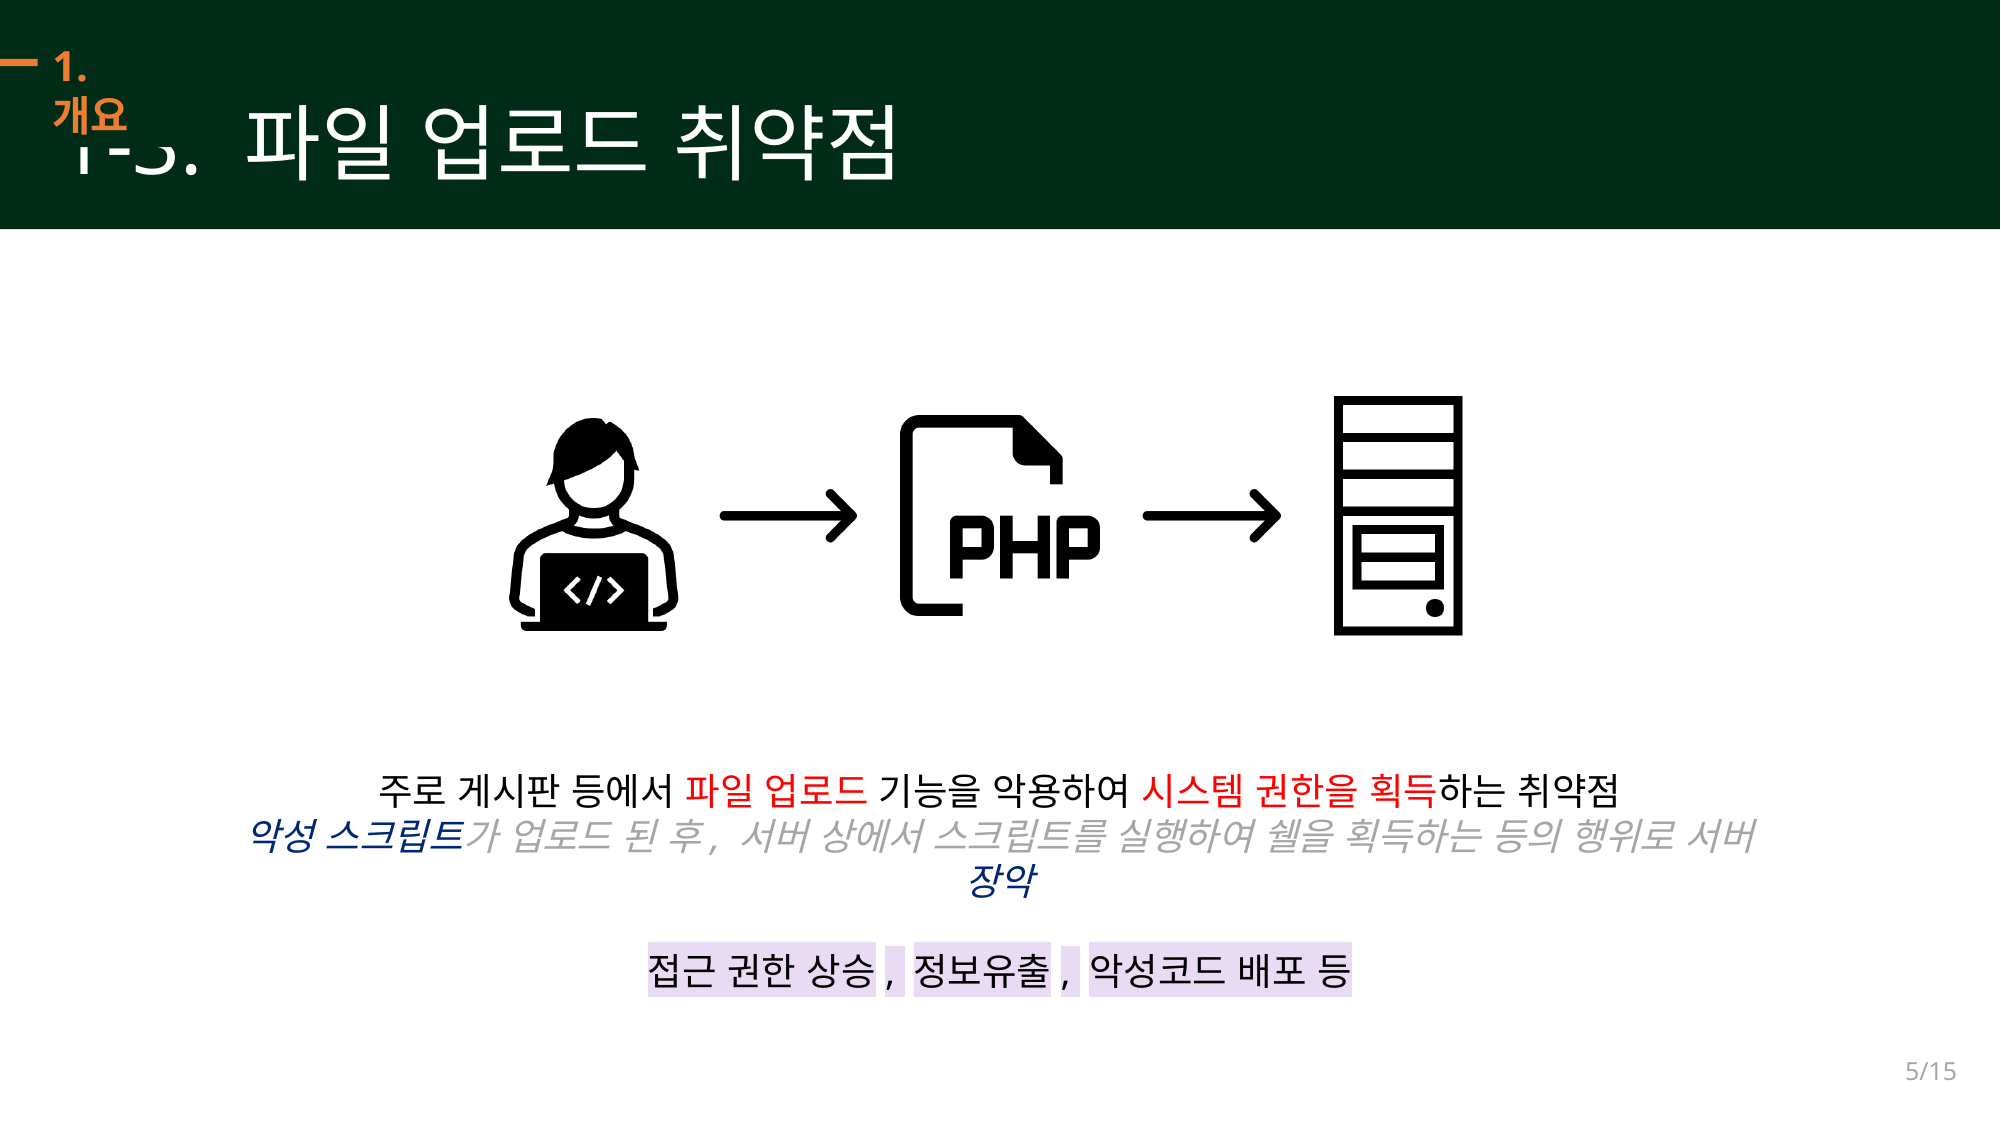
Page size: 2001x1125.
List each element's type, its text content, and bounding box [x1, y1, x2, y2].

picture [473, 395, 863, 636]
text_box 주로 게시판 등에서 파일 업로드 기능을 악용하여 시스템 권한을 획득하는 취약점 악성 스크립트가 업로드 된 후, 서버 상에서 스크립트를 실행하여 쉘을 획득하는 등의 행위로 서버 장악 접근 권한 상승, 정보유출, 악성코드 배포 등 [191, 698, 1809, 1064]
picture [899, 415, 1100, 616]
picture [1136, 368, 1545, 663]
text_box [0, 0, 2000, 243]
